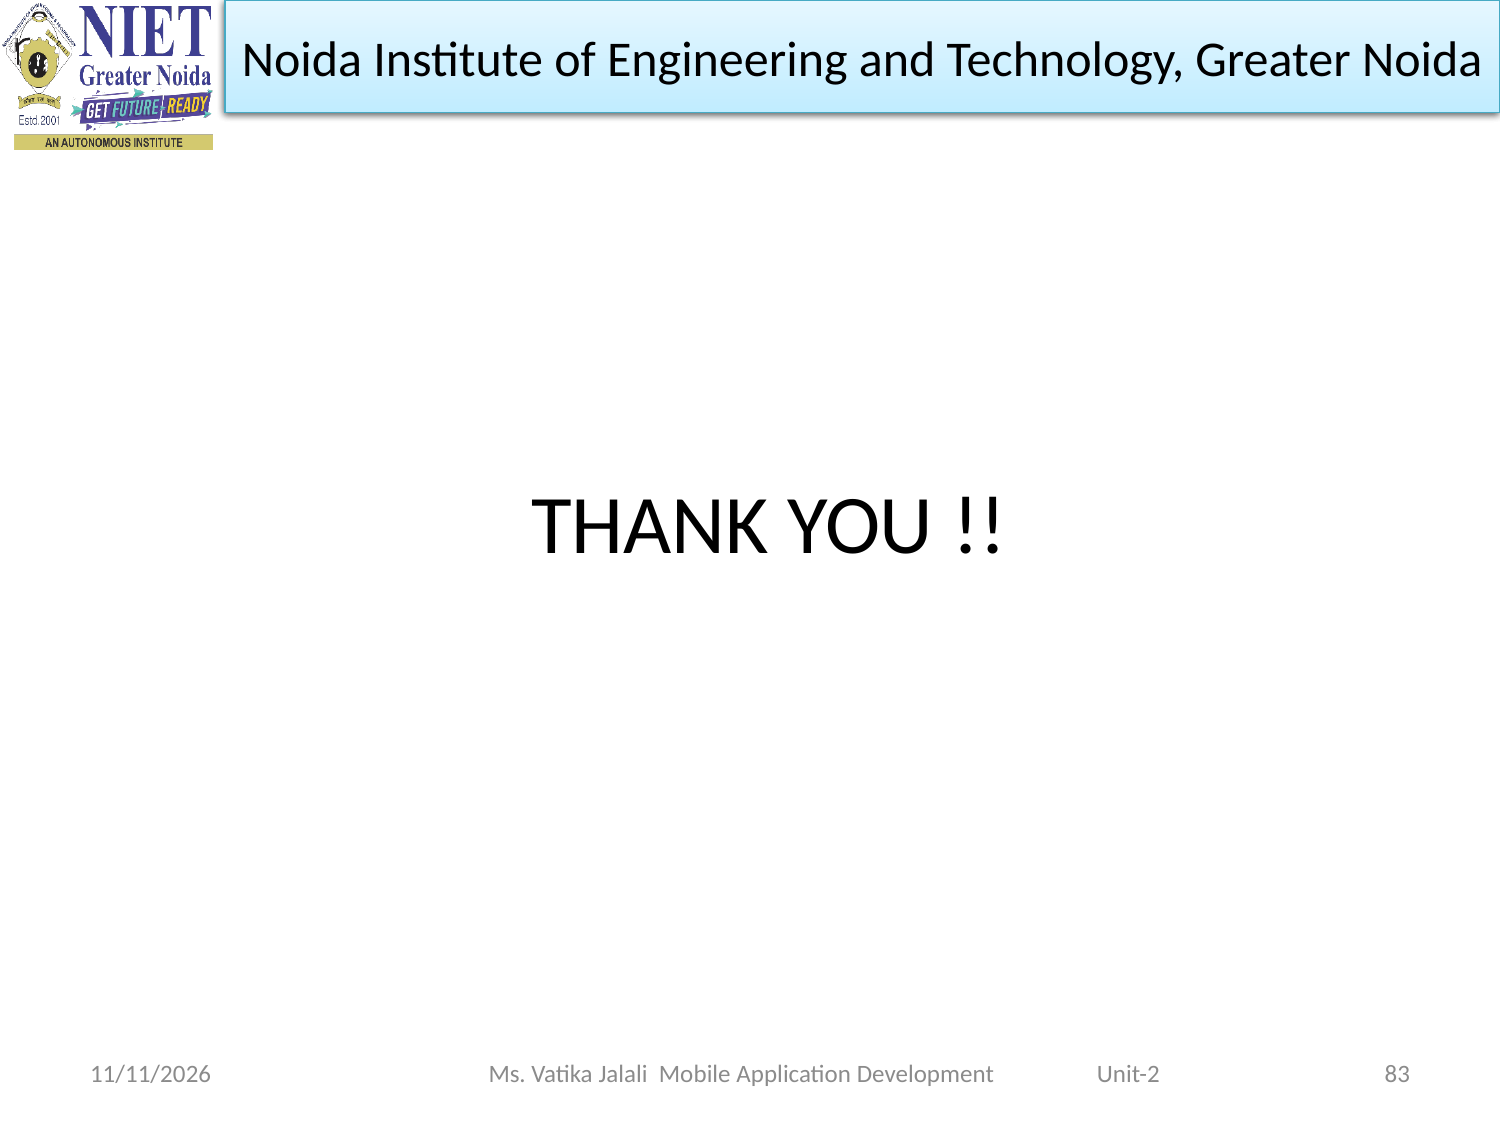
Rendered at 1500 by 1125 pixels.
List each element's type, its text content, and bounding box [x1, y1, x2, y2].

slide_number 83 [1074, 1042, 1425, 1103]
picture [2, 3, 213, 150]
text_box Noida Institute of Engineering and Technology, Greater Noida [224, 0, 1500, 113]
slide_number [75, 1042, 412, 1103]
text_box THANK YOU !! [150, 462, 1388, 578]
footer Ms. Vatika Jalali Mobile Application Development Unit-2 [412, 1042, 1074, 1103]
